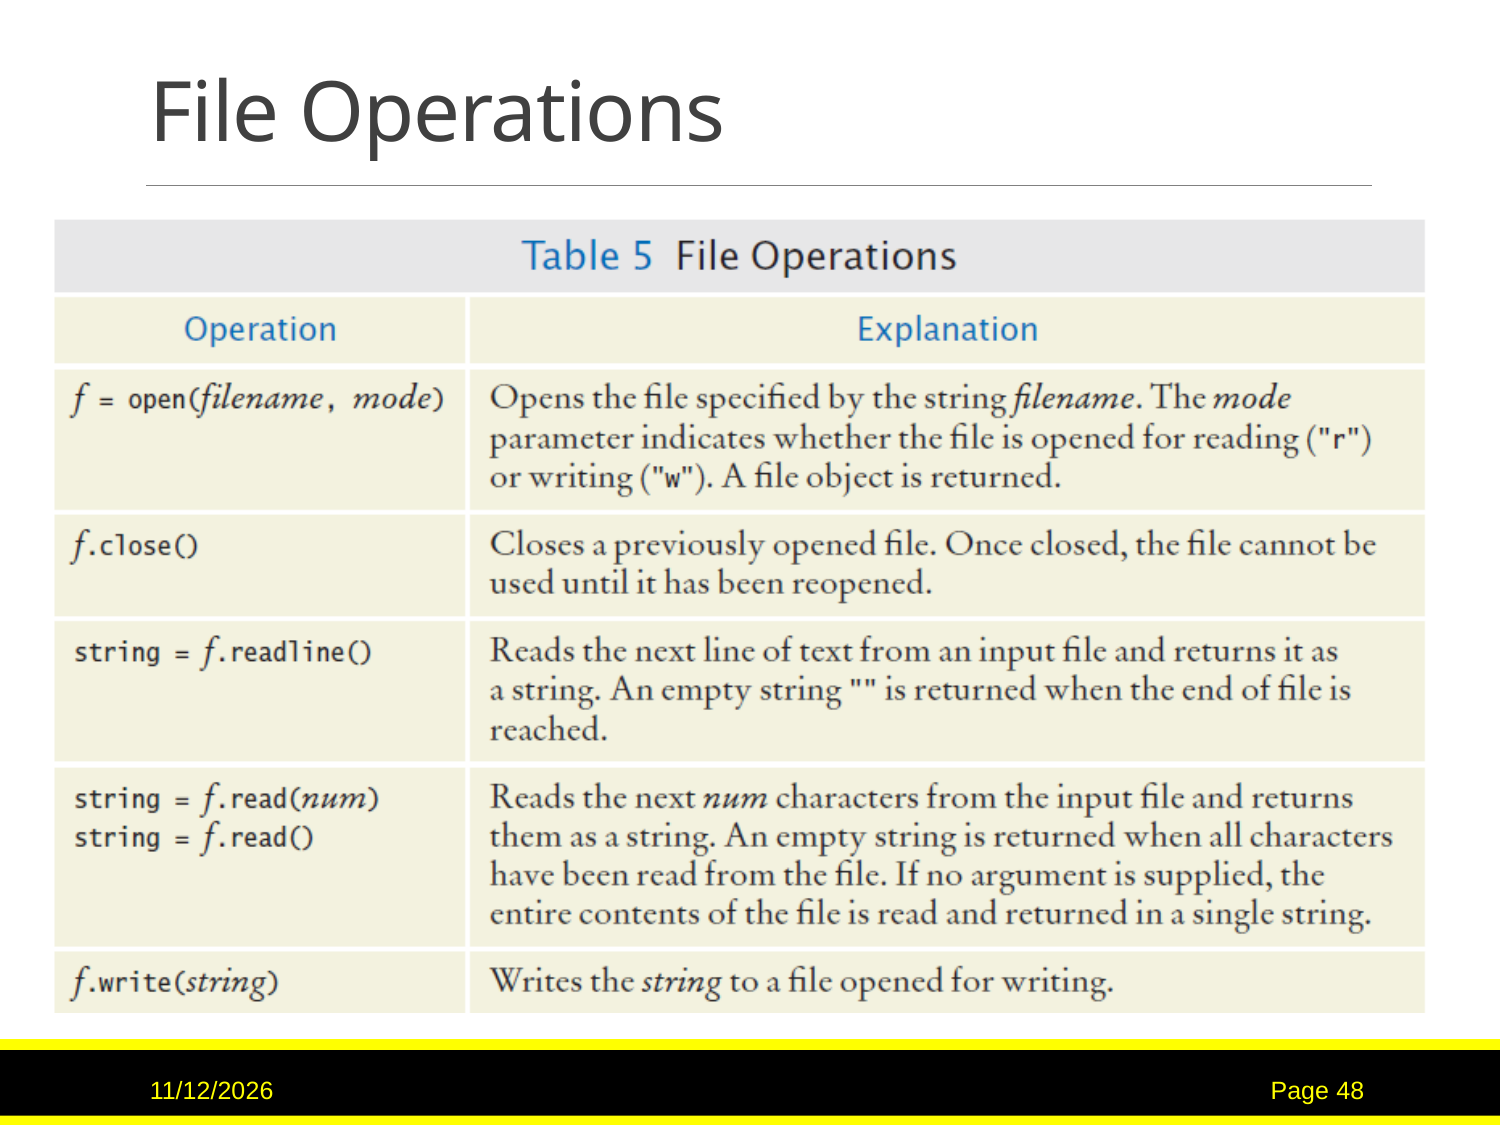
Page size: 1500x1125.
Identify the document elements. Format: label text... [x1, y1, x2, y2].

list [49, 211, 1430, 1013]
title File Operations [134, 47, 1373, 167]
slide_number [134, 1059, 440, 1120]
slide_number Page 48 [1217, 1059, 1380, 1120]
